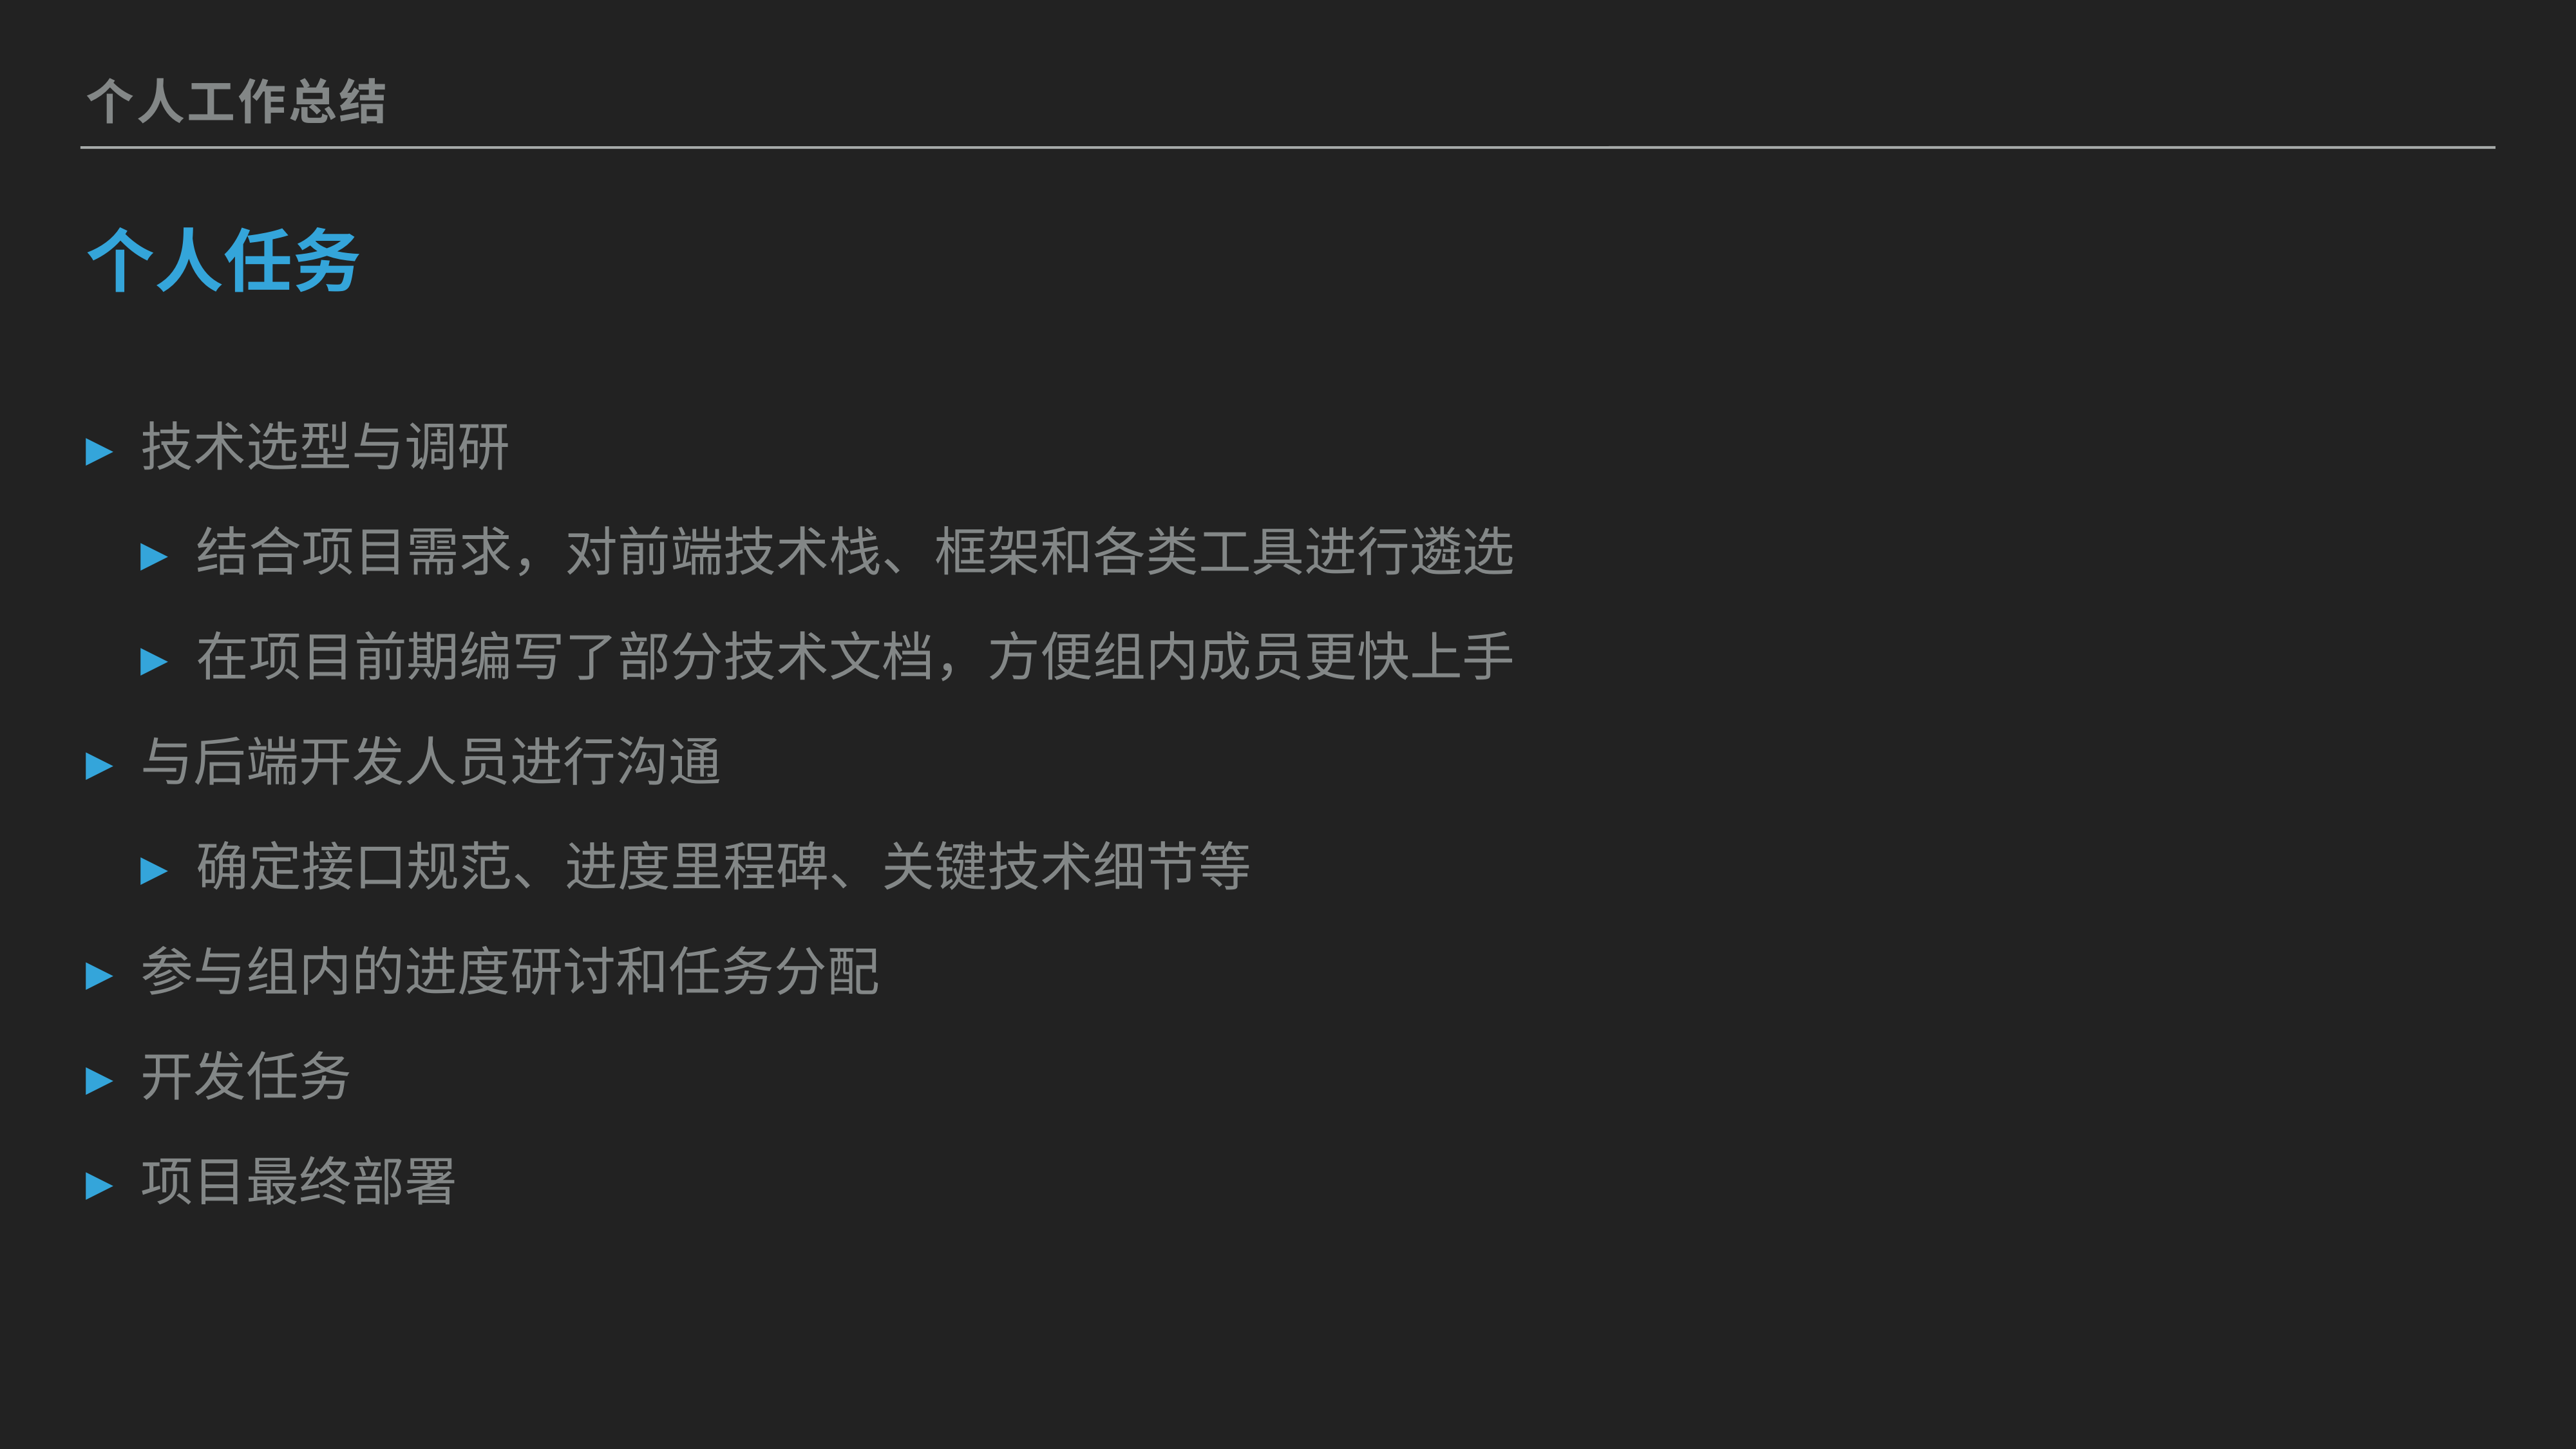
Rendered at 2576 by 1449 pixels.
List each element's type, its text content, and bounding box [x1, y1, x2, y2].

list 个人工作总结 [80, 55, 2295, 135]
title 个人任务 [80, 227, 2496, 336]
list 技术选型与调研 结合项目需求，对前端技术栈、框架和各类工具进行遴选 在项目前期编写了部分技术文档，方便组内成员更快上手 与后端开发人员进行沟通 确定接口规范、进度里程碑、关键技术细节等 参与组内的进度研讨和任务分配 开发任务 项目最终部署 [80, 407, 2496, 1316]
